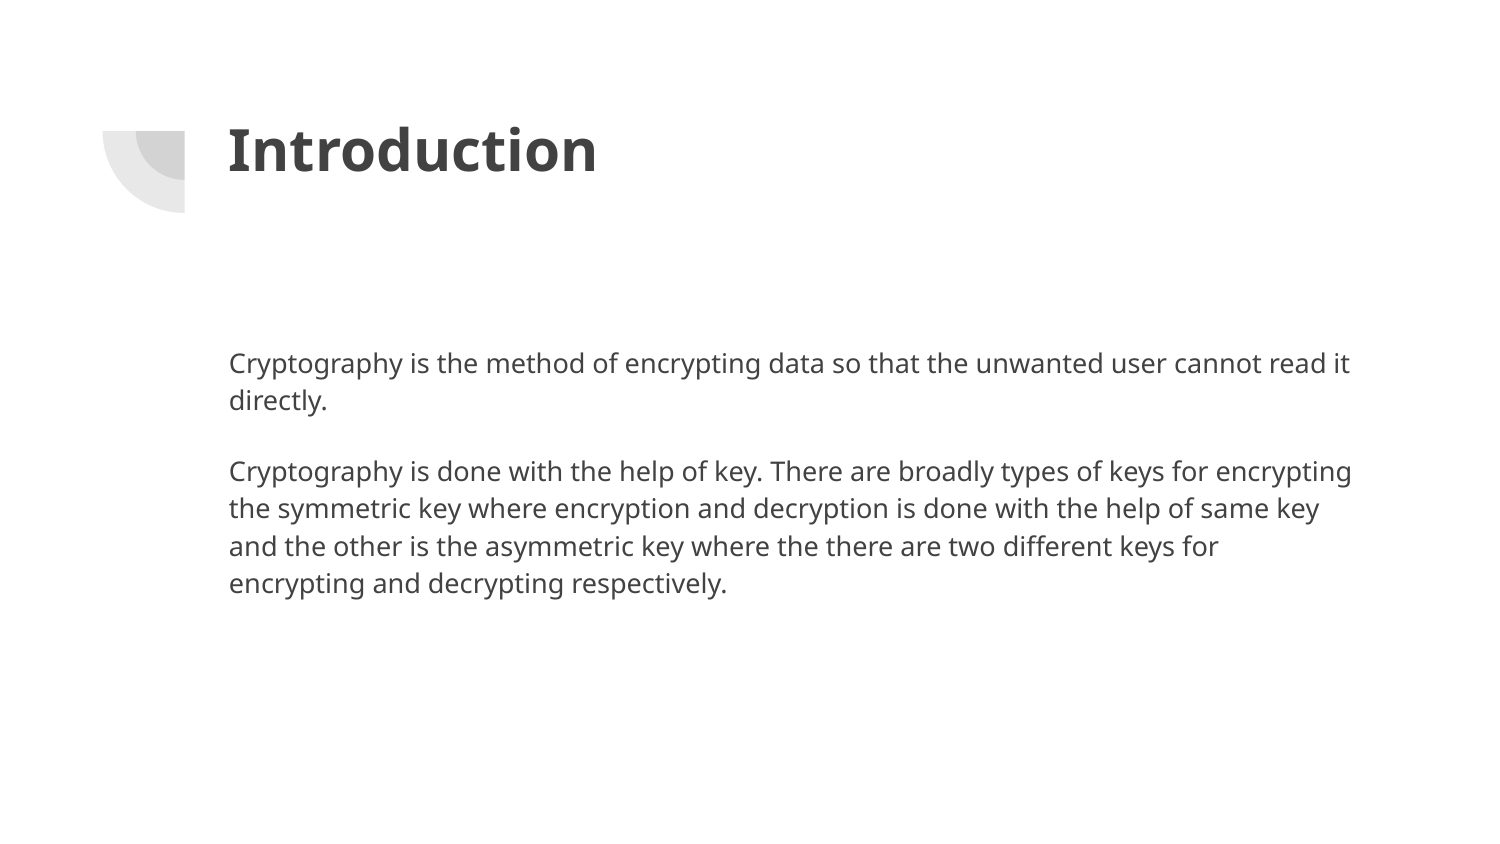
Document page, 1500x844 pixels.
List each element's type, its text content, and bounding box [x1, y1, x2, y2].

list Cryptography is the method of encrypting data so that the unwanted user cannot read it directly. Cryptography is done with the help of key. There are broadly types of keys for encrypting the symmetric key where encryption and decryption is done with the help of same key and the other is the asymmetric key where the there are two different keys for encrypting and decrypting respectively. [213, 326, 1368, 744]
title Introduction [213, 98, 1368, 263]
